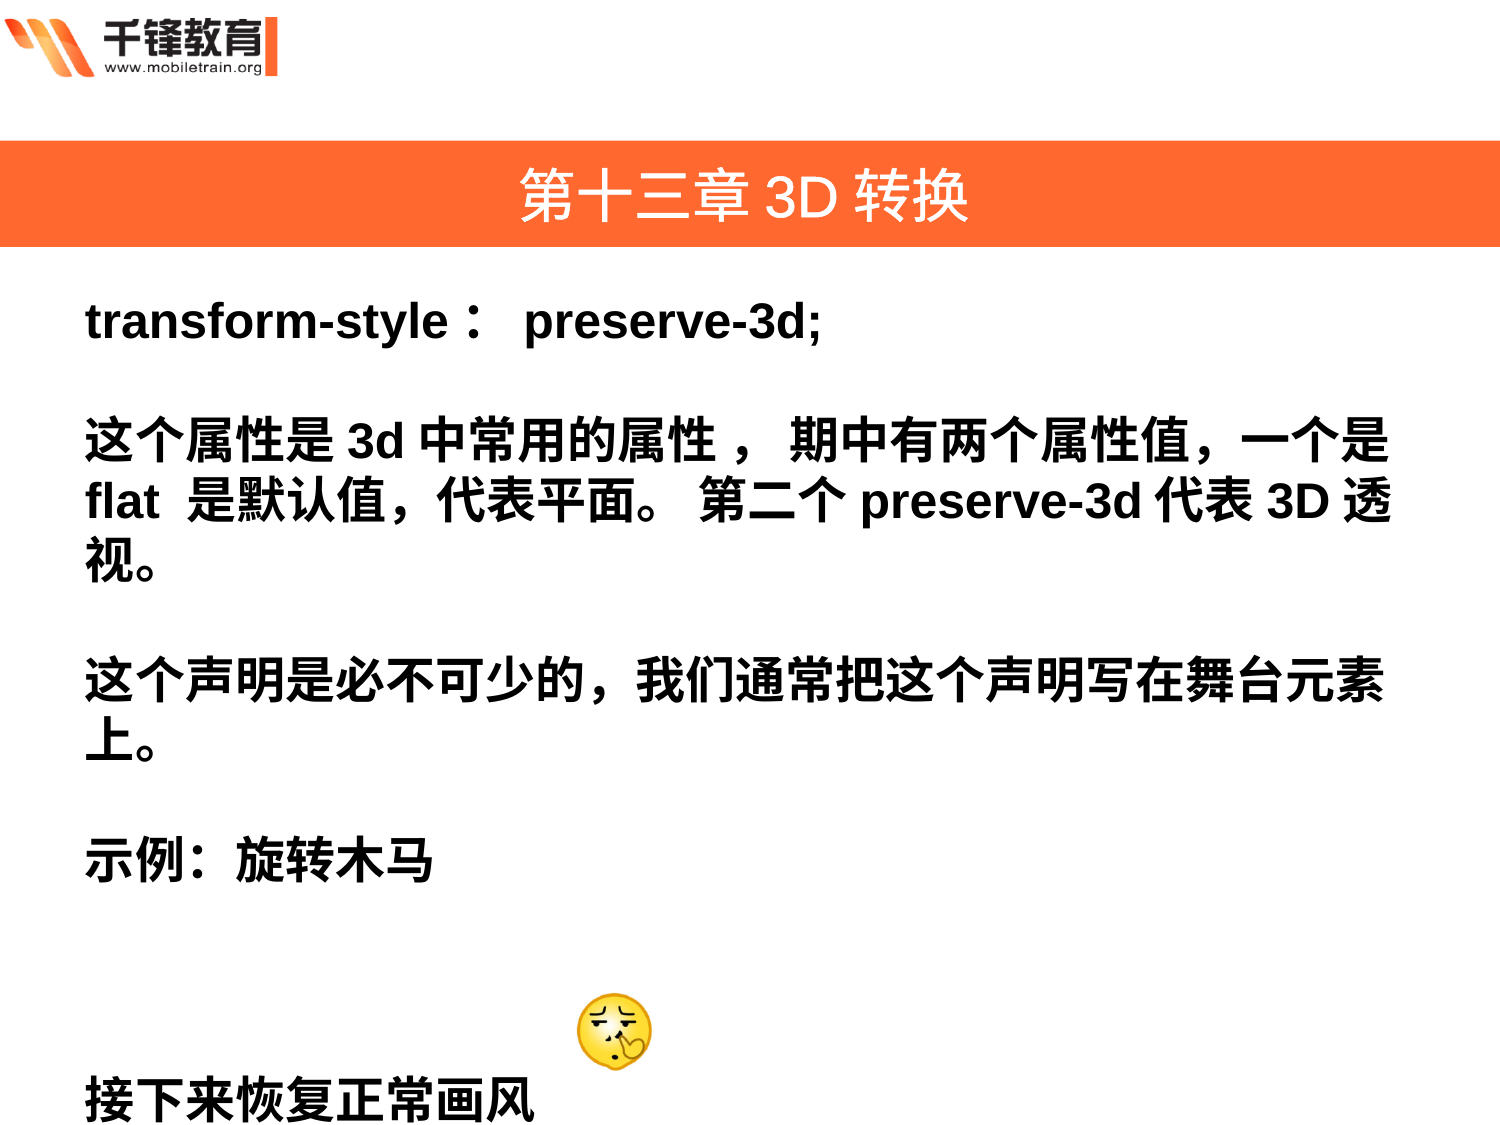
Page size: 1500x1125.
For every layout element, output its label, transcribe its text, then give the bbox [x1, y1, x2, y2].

picture [573, 984, 656, 1074]
picture [3, 18, 261, 79]
text_box transform-style：preserve-3d; 这个属性是3d中常用的属性 ， 期中有两个属性值，一个是flat 是默认值，代表平面。 第二个preserve-3d代表3D透视。 这个声明是必不可少的，我们通常把这个声明写在舞台元素上。 示例：旋转木马 接下来恢复正常画风 [70, 281, 1465, 1125]
text_box 第十三章3D转换 [0, 140, 1500, 247]
